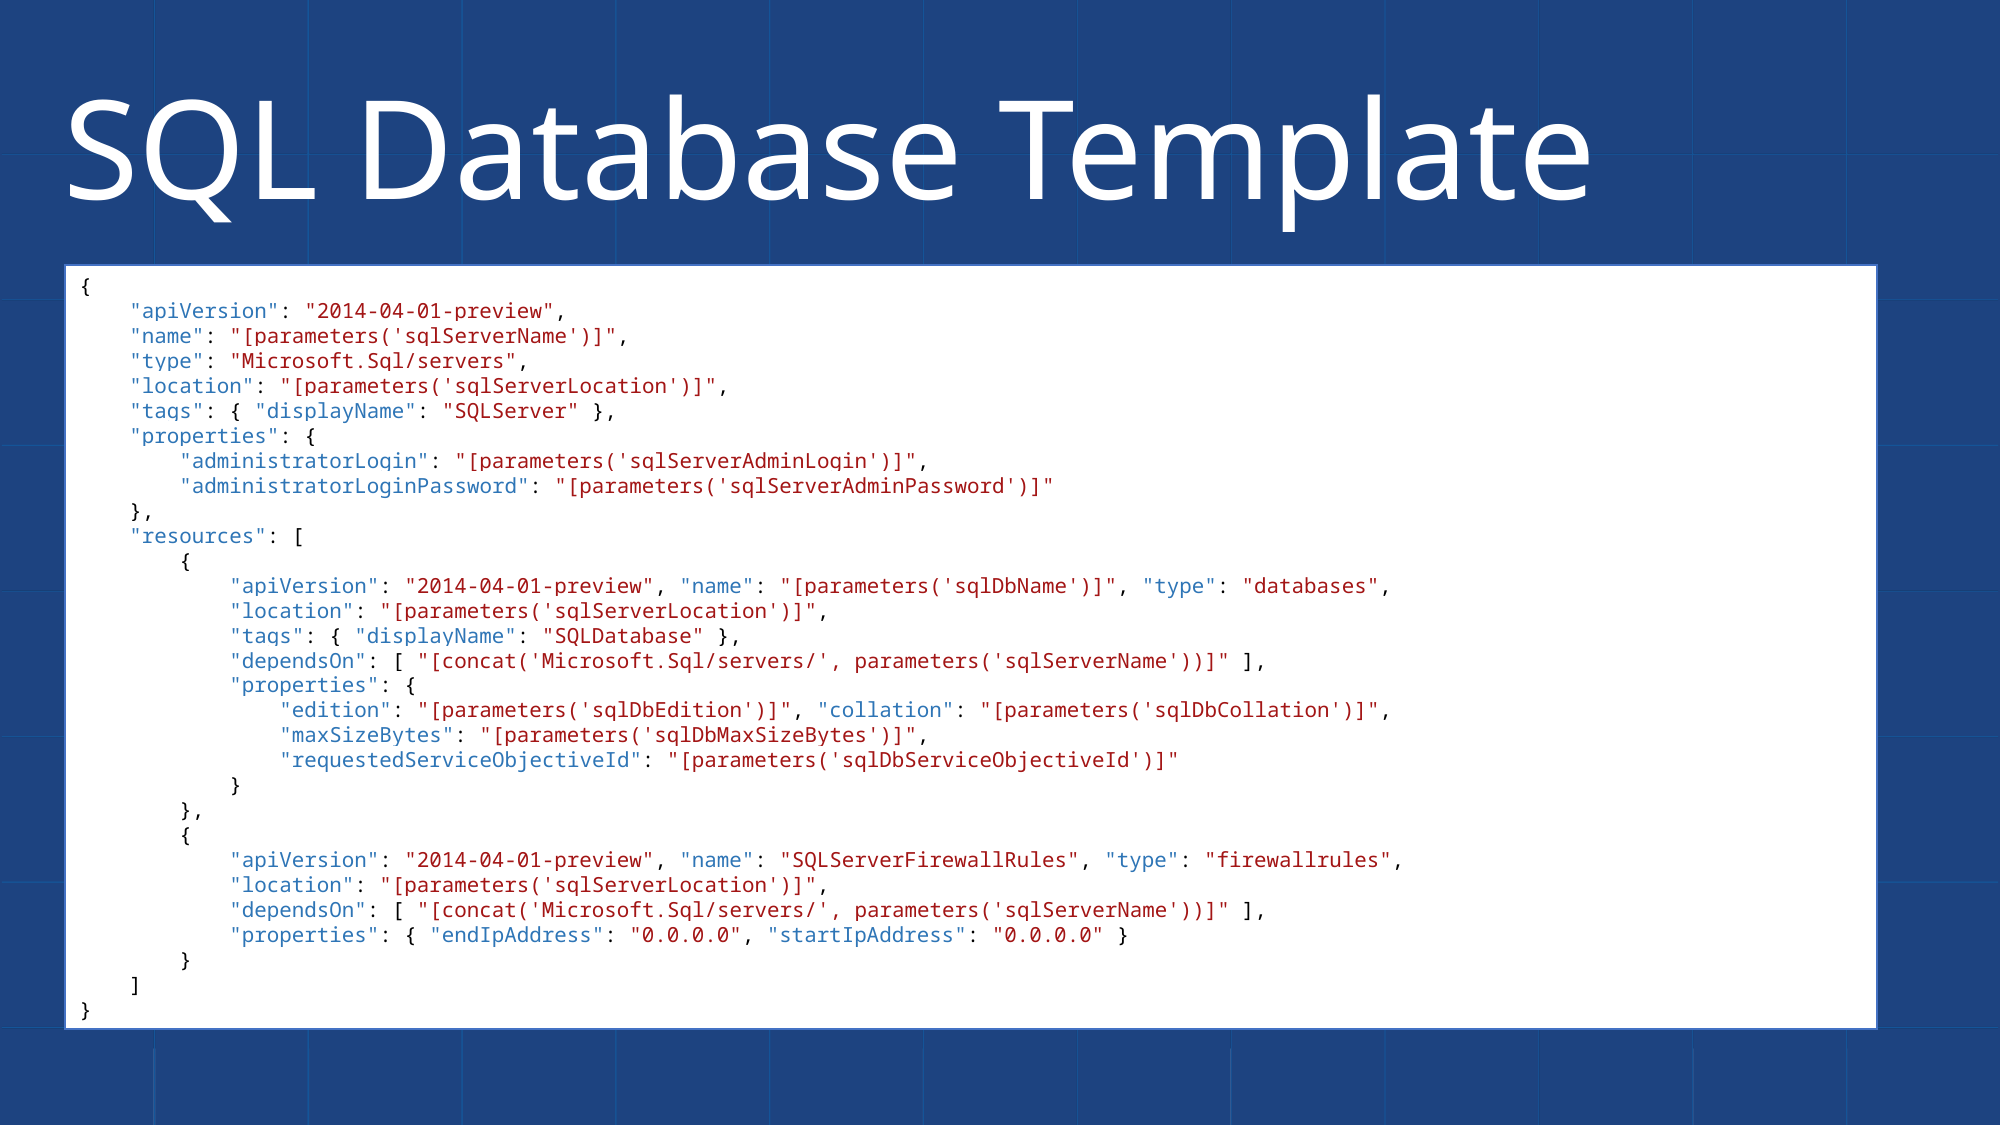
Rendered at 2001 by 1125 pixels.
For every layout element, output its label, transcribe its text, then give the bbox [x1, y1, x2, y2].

text_box { "apiVersion": "2014-04-01-preview", "name": "[parameters('sqlServerName')]", "type": "Microsoft.Sql/servers", "location": "[parameters('sqlServerLocation')]", "tags": { "displayName": "SQLServer" }, "properties": { "administratorLogin": "[parameters('sqlServerAdminLogin')]", "administratorLoginPassword": "[parameters('sqlServerAdminPassword')]" }, "resources": [ { "apiVersion": "2014-04-01-preview", "name": "[parameters('sqlDbName')]", "type": "databases", "location": "[parameters('sqlServerLocation')]", "tags": { "displayName": "SQLDatabase" }, "dependsOn": [ "[concat('Microsoft.Sql/servers/', parameters('sqlServerName'))]" ], "properties": { "edition": "[parameters('sqlDbEdition')]", "collation": "[parameters('sqlDbCollation')]", "maxSizeBytes": "[parameters('sqlDbMaxSizeBytes')]", "requestedServiceObjectiveId": "[parameters('sqlDbServiceObjectiveId')]" } }, { "apiVersion": "2014-04-01-preview", "name": "SQLServerFirewallRules", "type": "firewallrules", "location": "[parameters('sqlServerLocation')]", "dependsOn": [ "[concat('Microsoft.Sql/servers/', parameters('sqlServerName'))]" ], "properties": { "endIpAddress": "0.0.0.0", "startIpAddress": "0.0.0.0" } } ] } [64, 264, 1878, 1030]
title SQL Database Template [48, 24, 1859, 266]
picture [1, 0, 1999, 1125]
